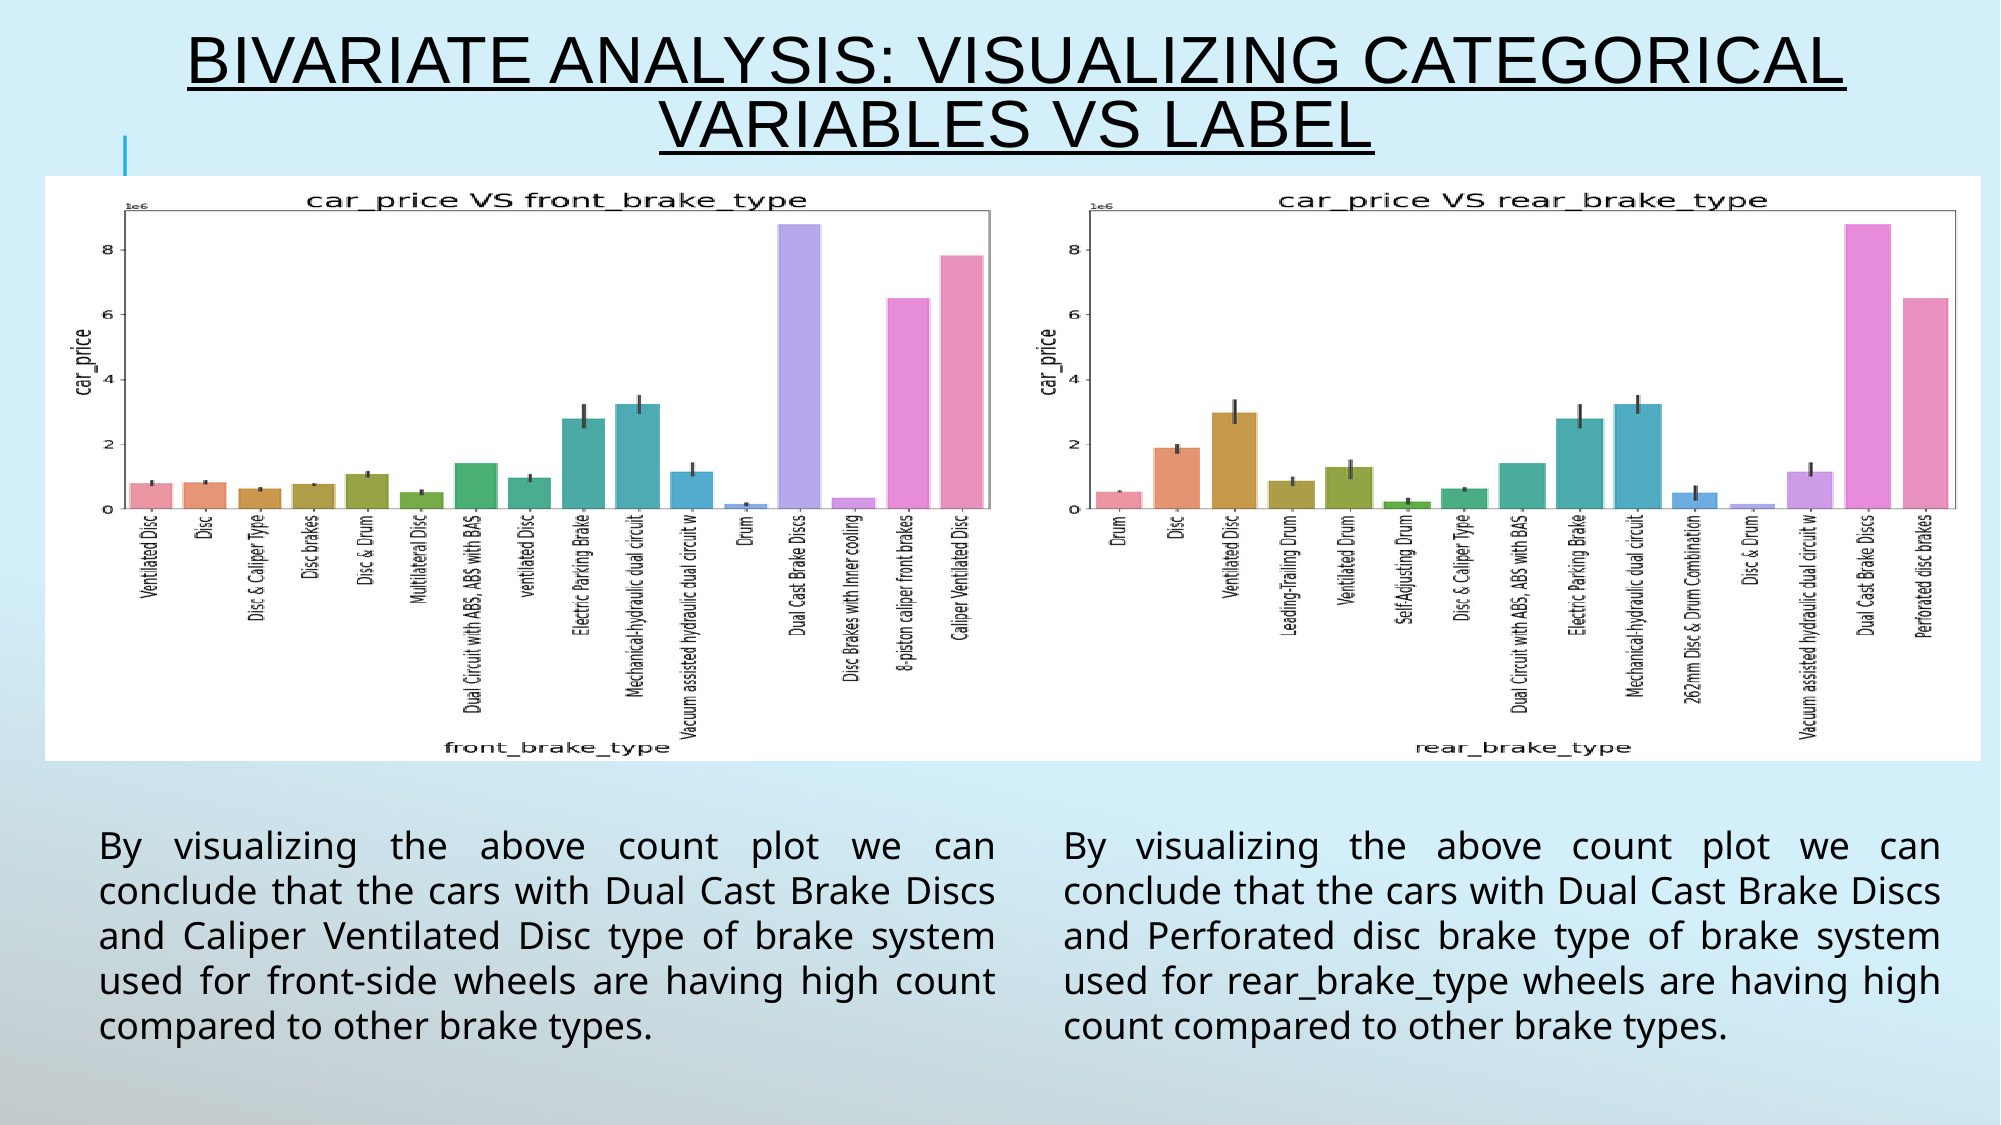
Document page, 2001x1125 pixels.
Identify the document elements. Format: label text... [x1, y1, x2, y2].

picture [45, 176, 1981, 761]
text_box Bivariate Analysis: Visualizing Categorical Variables vs Label [33, 19, 2000, 174]
text_box By visualizing the above count plot we can conclude that the cars with Dual Cast Brake Discs and Caliper Ventilated Disc type of brake system used for front-side wheels are having high count compared to other brake types. [83, 814, 1012, 1055]
text_box By visualizing the above count plot we can conclude that the cars with Dual Cast Brake Discs and Perforated disc brake type of brake system used for rear_brake_type wheels are having high count compared to other brake types. [1048, 814, 1958, 1055]
